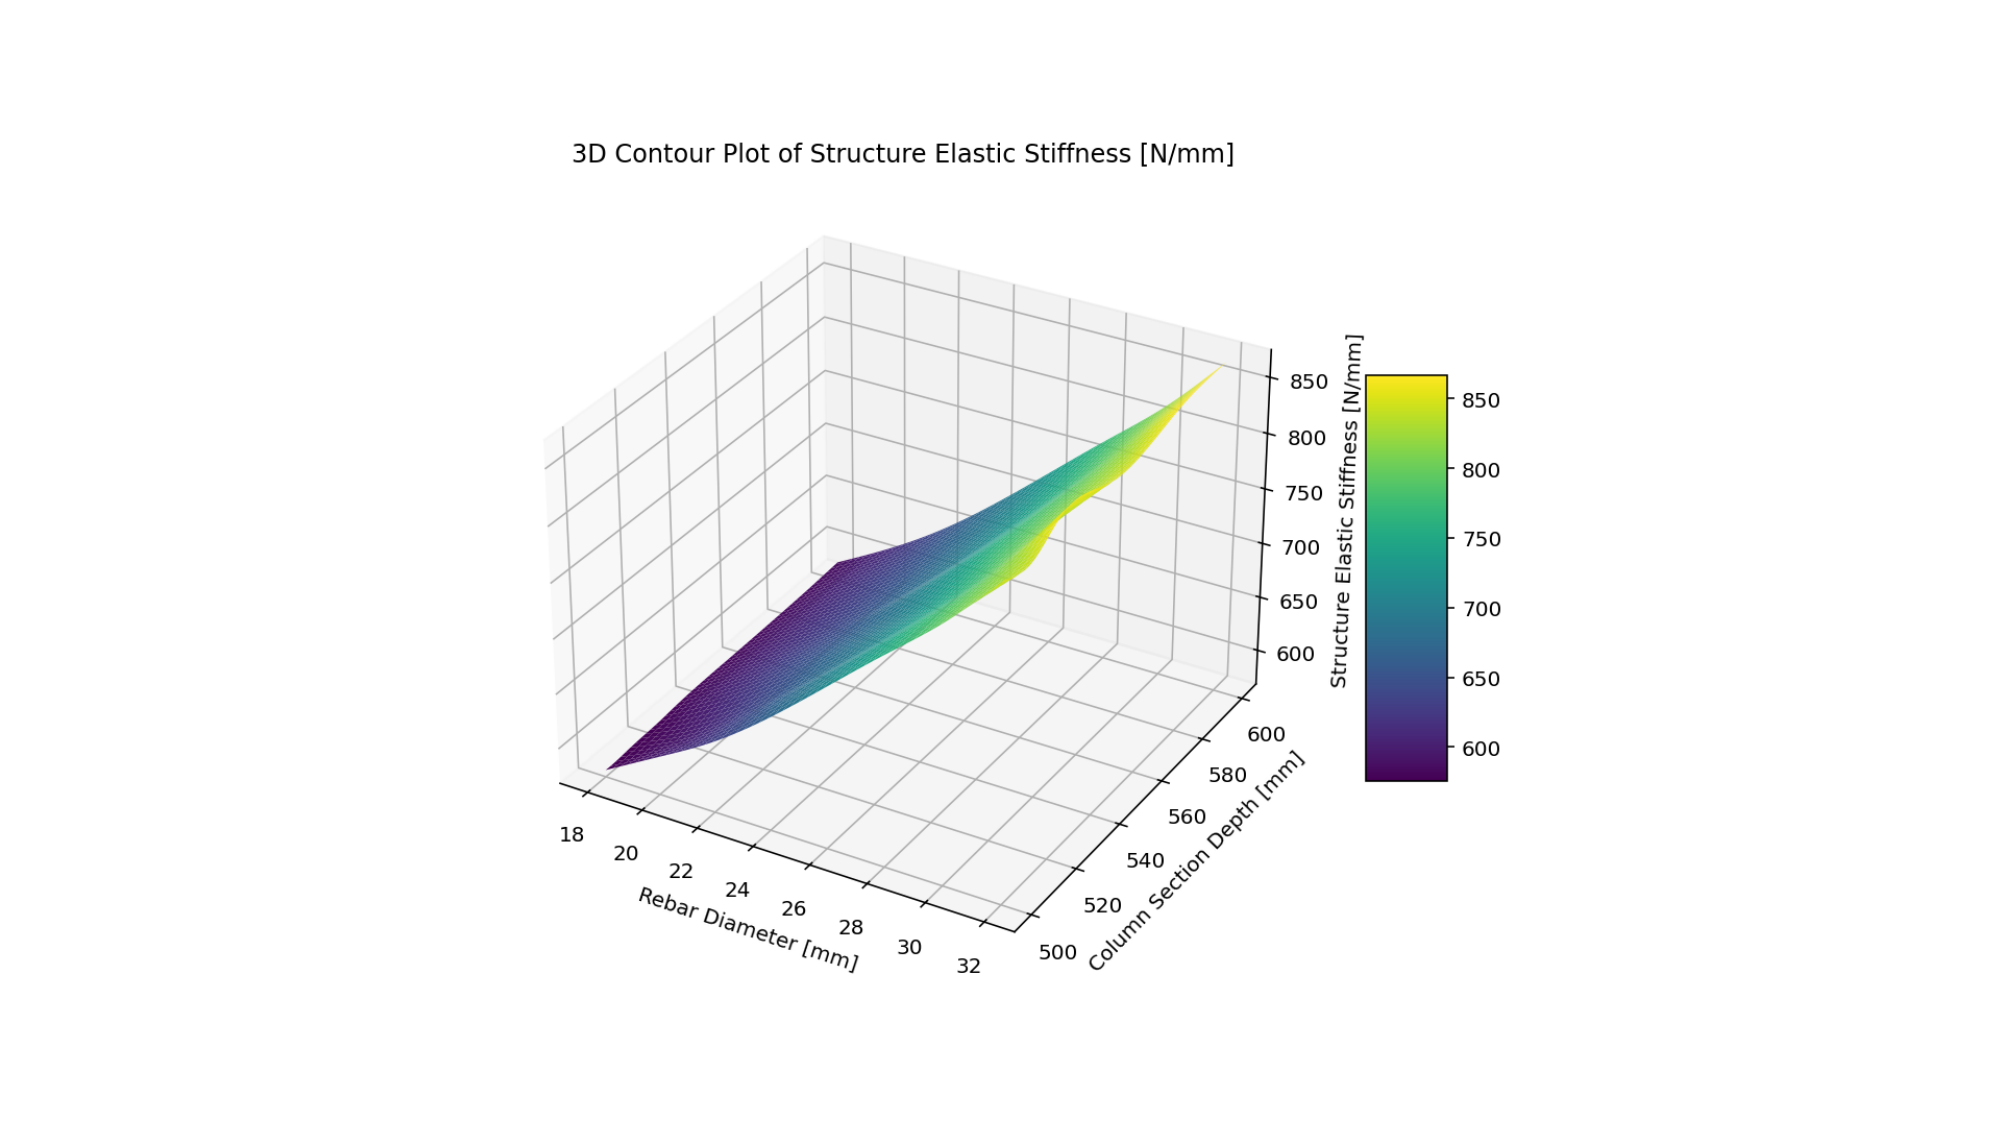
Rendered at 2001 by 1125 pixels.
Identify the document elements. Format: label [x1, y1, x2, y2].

picture [483, 127, 1517, 998]
